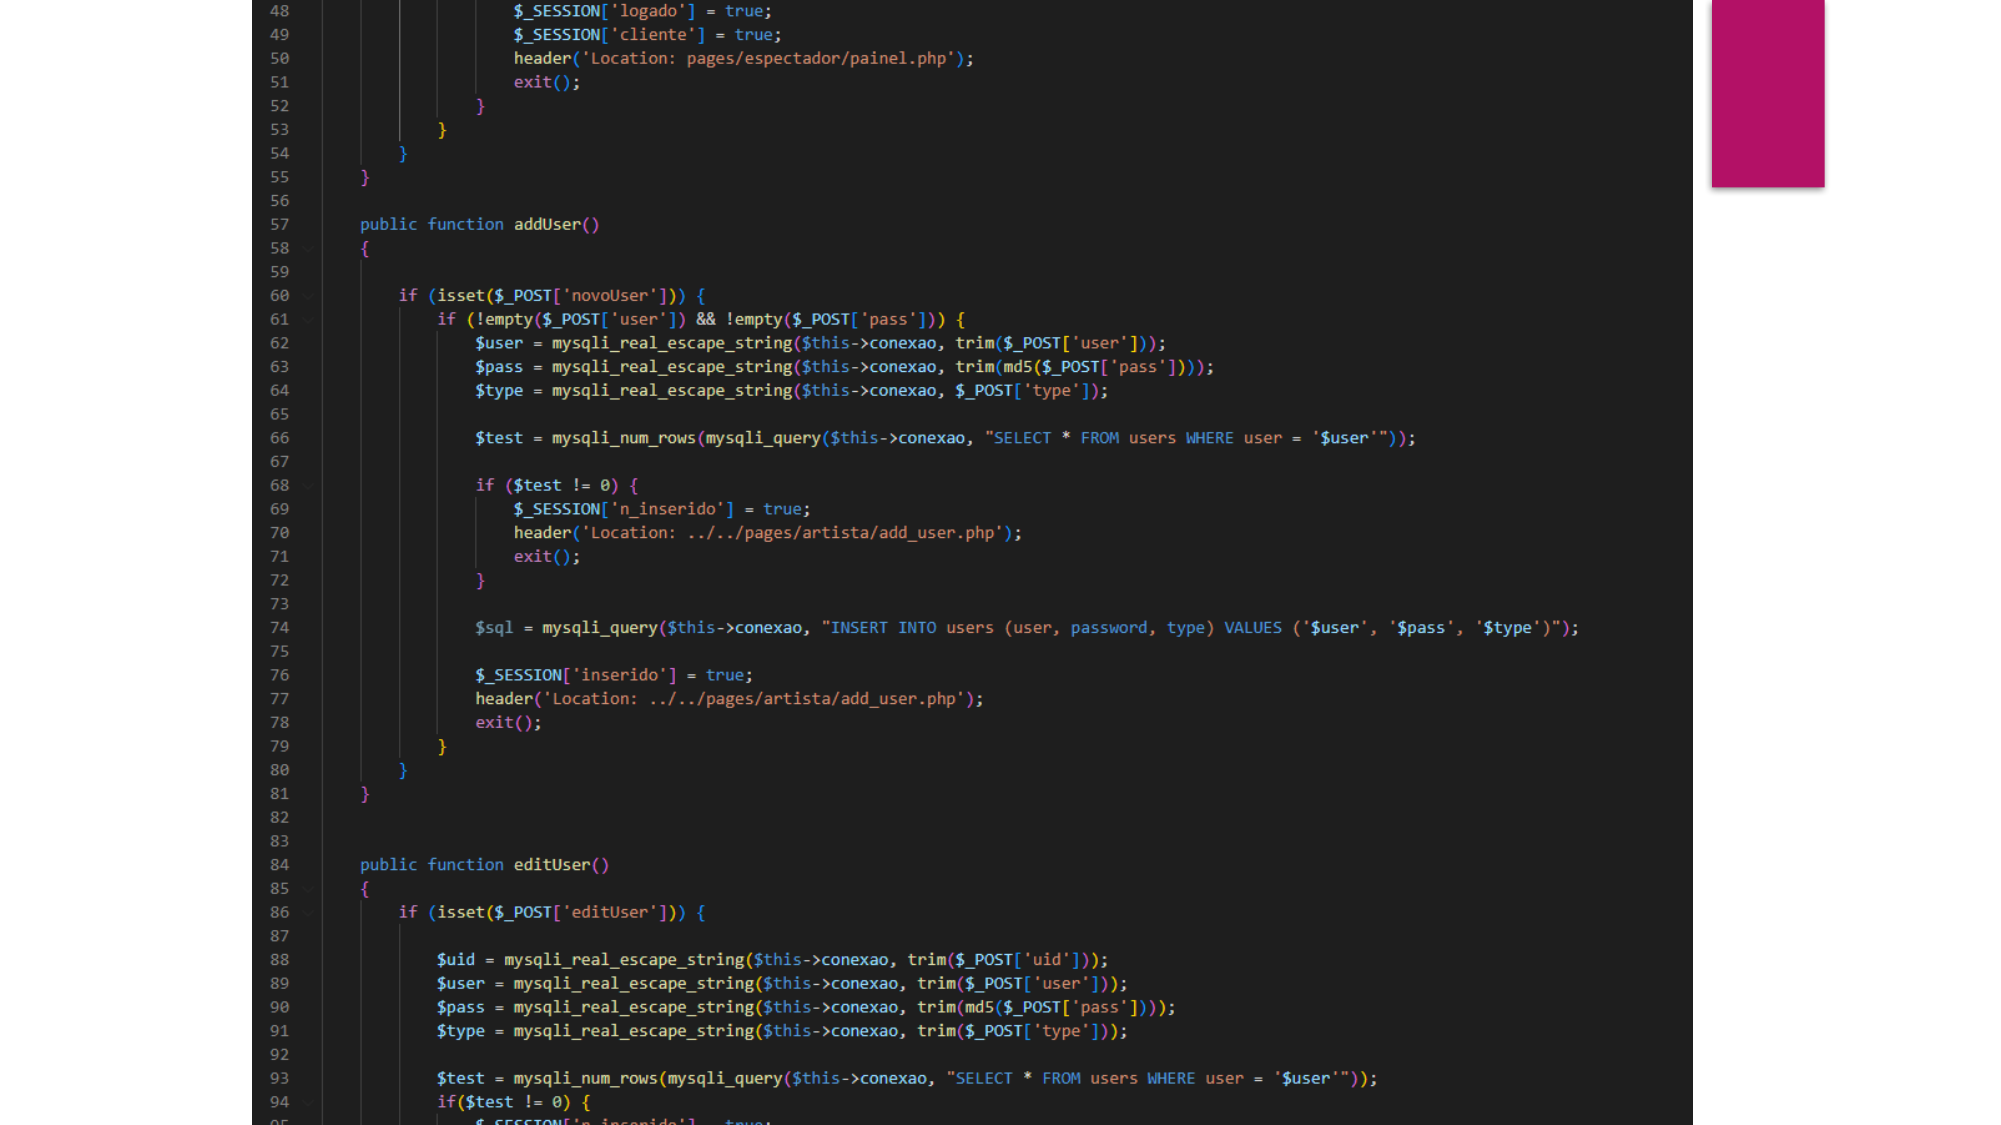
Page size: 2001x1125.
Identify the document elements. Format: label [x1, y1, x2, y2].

picture [251, 0, 1693, 1125]
